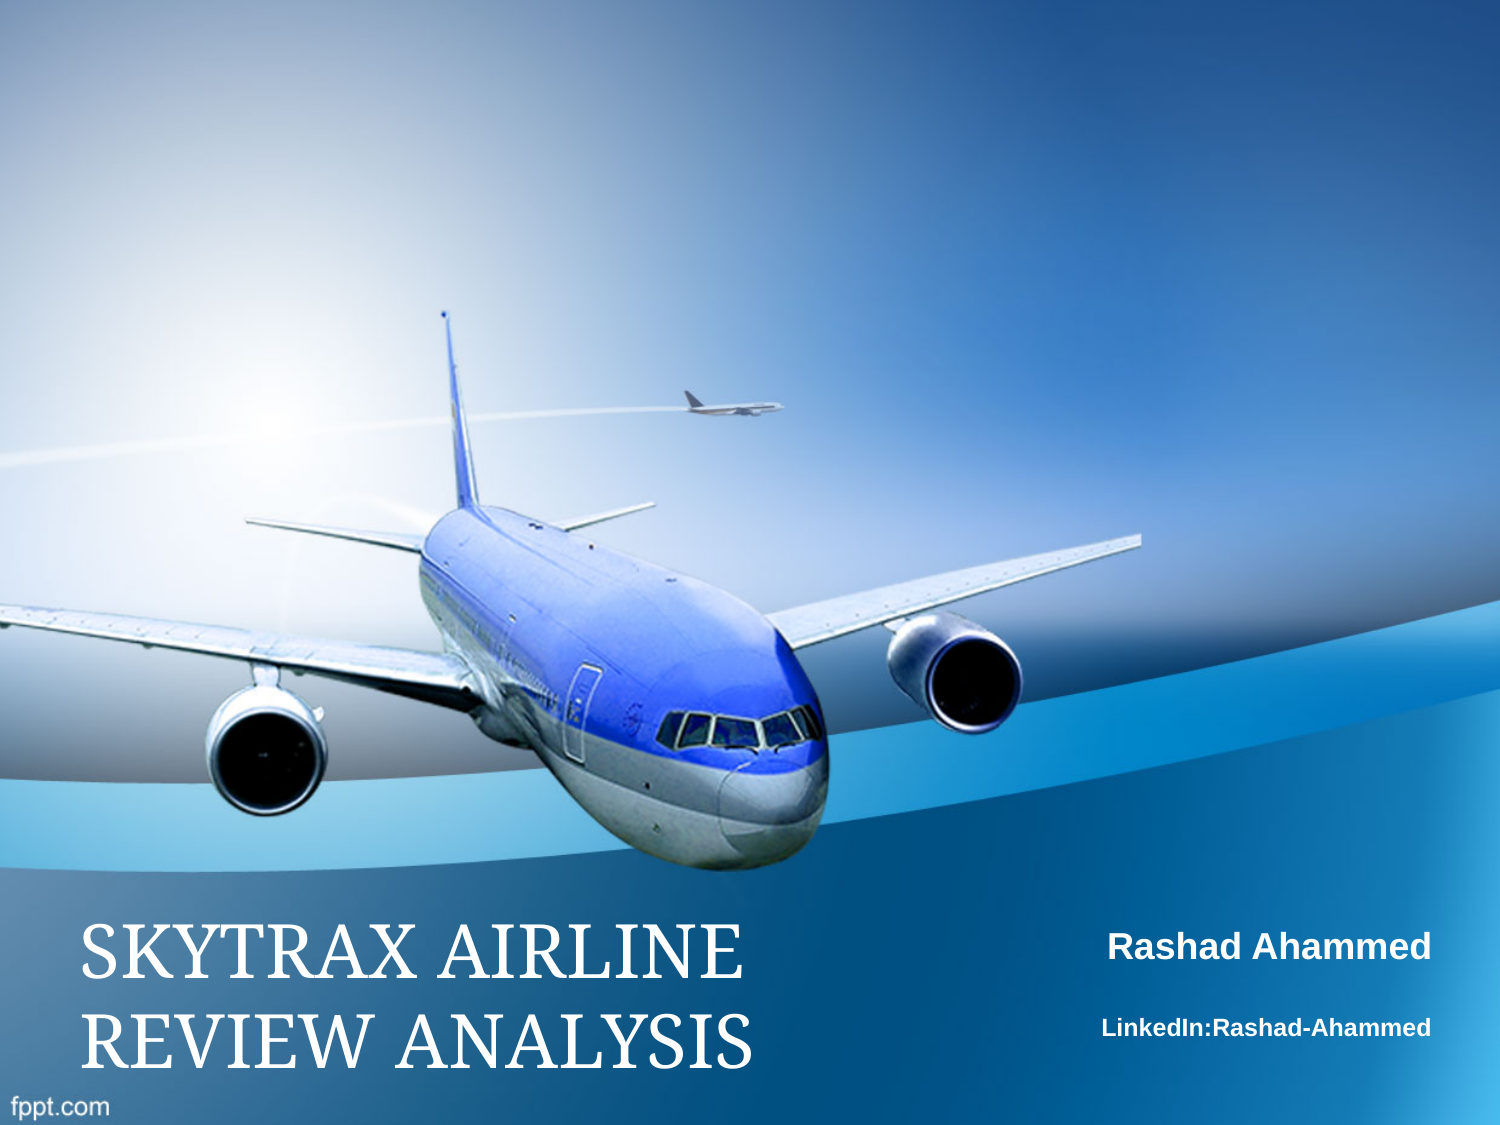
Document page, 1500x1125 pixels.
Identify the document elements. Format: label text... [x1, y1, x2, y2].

text_box Rashad Ahammed LinkedIn:Rashad-Ahammed [879, 928, 1447, 1035]
title SKYTRAX AIRLINE REVIEW ANALYSIS [64, 940, 815, 1047]
picture [0, 0, 1500, 1125]
